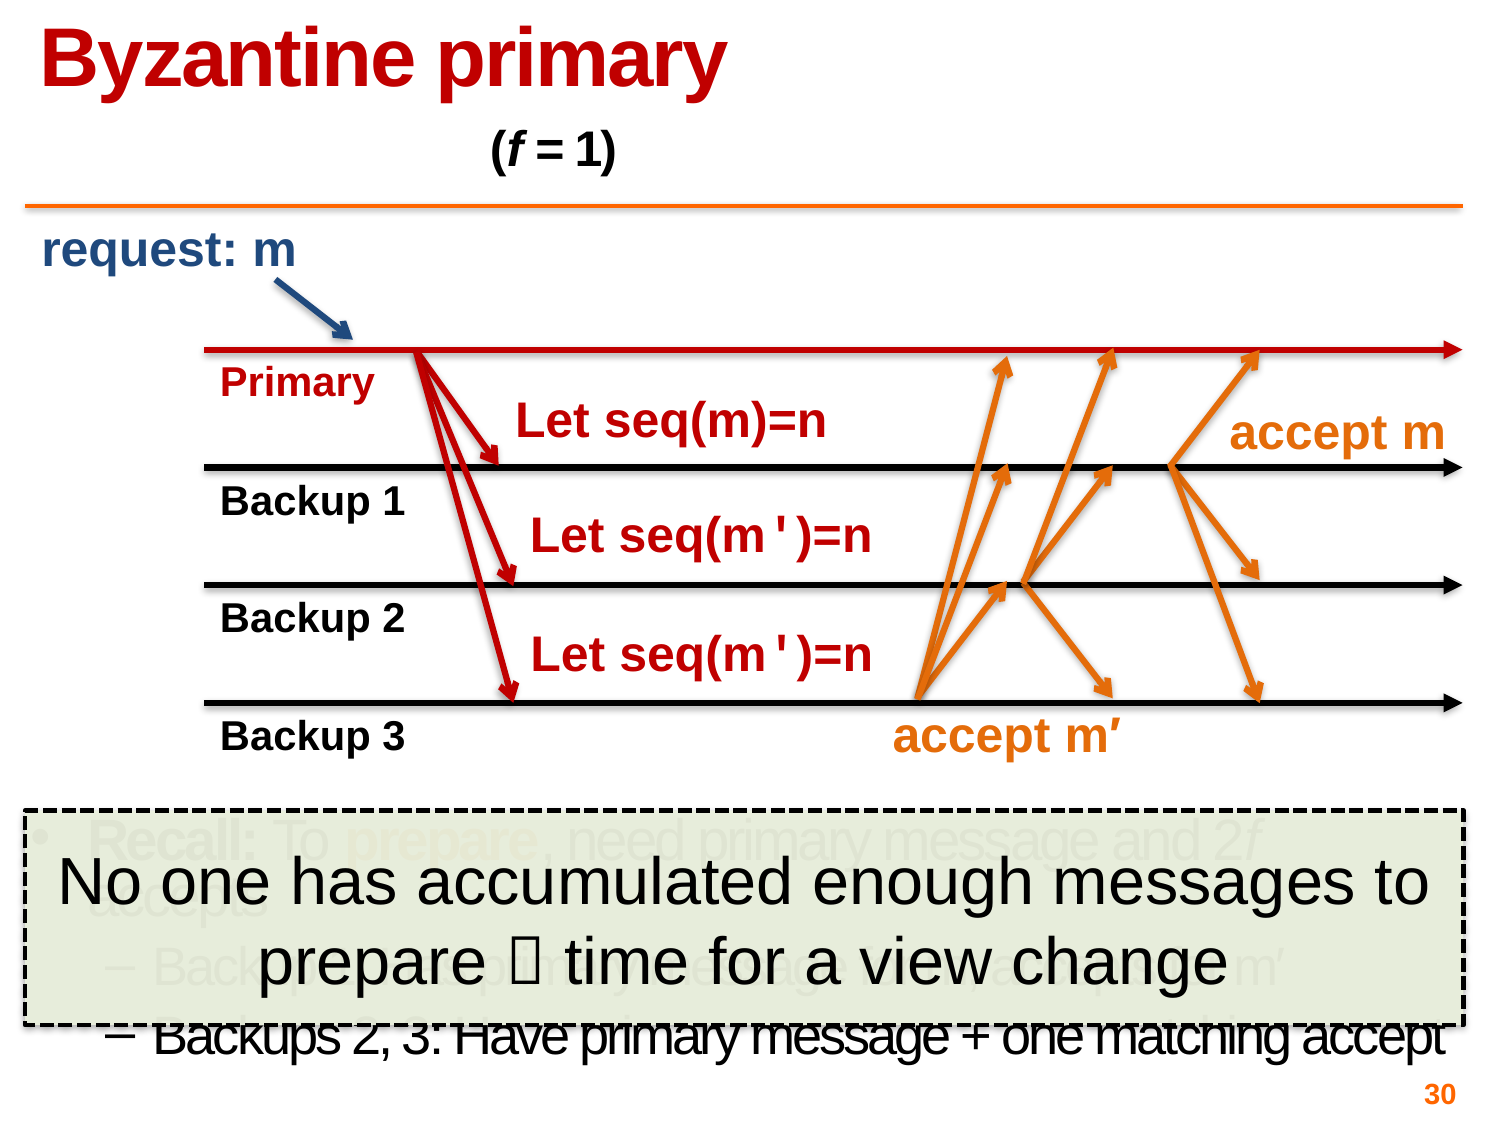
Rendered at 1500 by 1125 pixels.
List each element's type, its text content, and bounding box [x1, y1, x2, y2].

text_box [1022, 347, 1114, 699]
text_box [24, 209, 354, 340]
list Recall: To prepare, need primary message and 2f accepts Backup 1: Has primary message for m, accepts for m′ Backups 2, 3: Have primary message + one matching accept [24, 1032, 1463, 1078]
text_box accept m [1265, 391, 1461, 467]
text_box Backup 2 [205, 592, 410, 649]
text_box Let seq(m′)=n [520, 495, 888, 570]
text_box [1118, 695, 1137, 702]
text_box Let seq(m)=n [520, 380, 843, 456]
text_box Backup 1 [205, 475, 409, 531]
text_box No one has accumulated enough messages to prepare  time for a view change [24, 810, 1464, 1026]
text_box accept m′ [877, 695, 912, 702]
slide_number 30 [1112, 1074, 1463, 1110]
text_box Primary [205, 358, 391, 412]
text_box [1169, 349, 1260, 704]
text_box Backup 3 [205, 711, 421, 767]
title Byzantine primary (f = 1) [24, 15, 1463, 191]
text_box Let seq(m′)=n [519, 613, 889, 689]
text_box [416, 351, 514, 704]
text_box accept m′ [877, 712, 1137, 770]
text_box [917, 355, 1008, 700]
